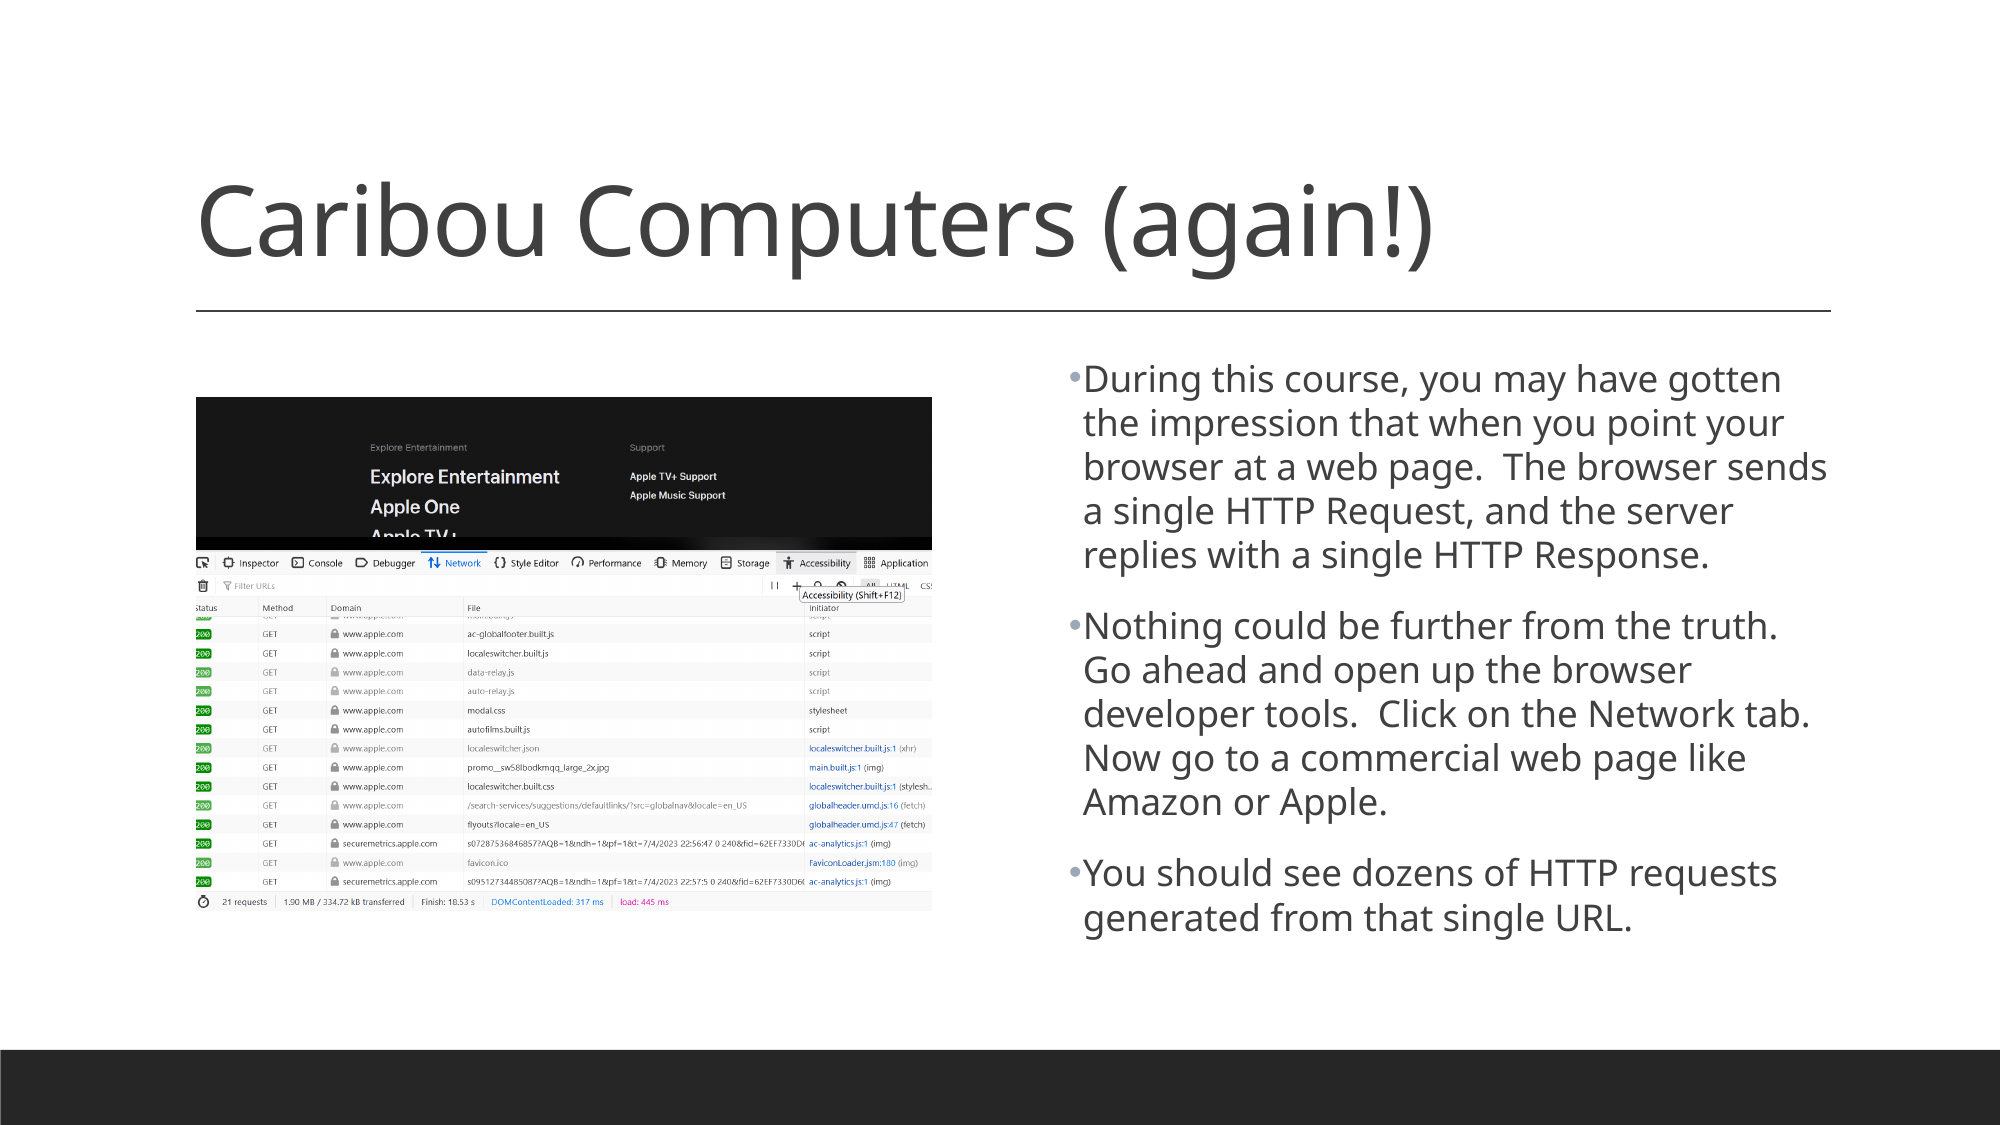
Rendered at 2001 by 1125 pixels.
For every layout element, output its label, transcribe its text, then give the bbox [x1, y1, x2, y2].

picture [196, 396, 932, 912]
list During this course, you may have gotten the impression that when you point your browser at a web page. The browser sends a single HTTP Request, and the server replies with a single HTTP Response. Nothing could be further from the truth. Go ahead and open up the browser developer tools. Click on the Network tab. Now go to a commercial web page like Amazon or Apple. You should see dozens of HTTP requests generated from that single URL. [1068, 347, 1830, 963]
title Caribou Computers (again!) [180, 47, 1830, 285]
